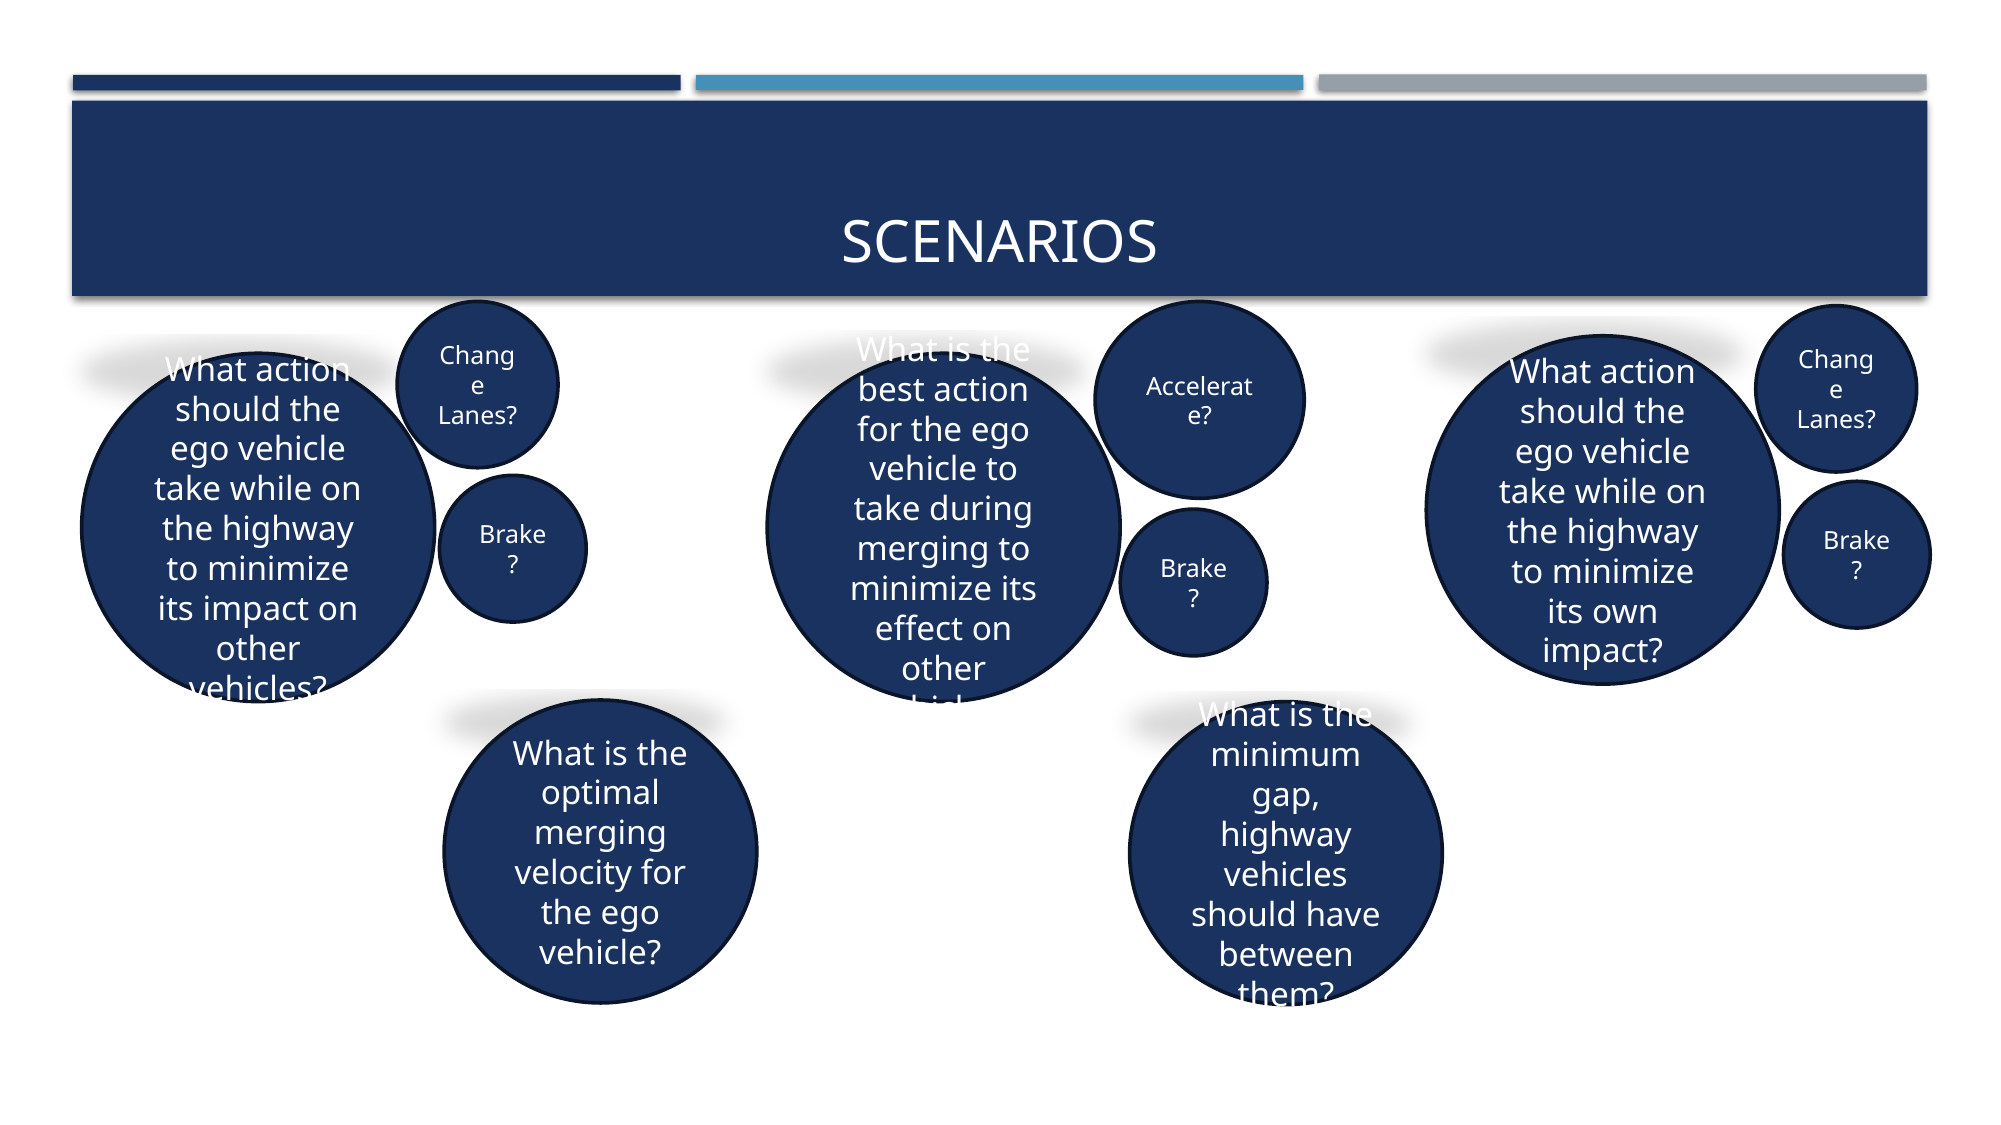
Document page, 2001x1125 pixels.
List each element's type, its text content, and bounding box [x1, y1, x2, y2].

text_box Brake? [1118, 507, 1269, 658]
text_box Change Lanes? [395, 299, 560, 470]
text_box What action should the ego vehicle take while on the highway to minimize its impact on other vehicles? [79, 351, 437, 704]
text_box Change Lanes? [1753, 303, 1919, 474]
text_box What action should the ego vehicle take while on the highway to minimize its own impact? [1424, 333, 1782, 686]
title Scenarios [95, 115, 1905, 282]
text_box Accelerate? [1093, 299, 1307, 501]
text_box What is the optimal merging velocity for the ego vehicle? [442, 698, 759, 1005]
text_box What is the best action for the ego vehicle to take during merging to minimize its effect on other vehicles? [765, 351, 1122, 704]
text_box Brake? [437, 473, 589, 624]
text_box What is the minimum gap, highway vehicles should have between them? [1127, 699, 1445, 1007]
text_box Brake? [1781, 479, 1933, 630]
